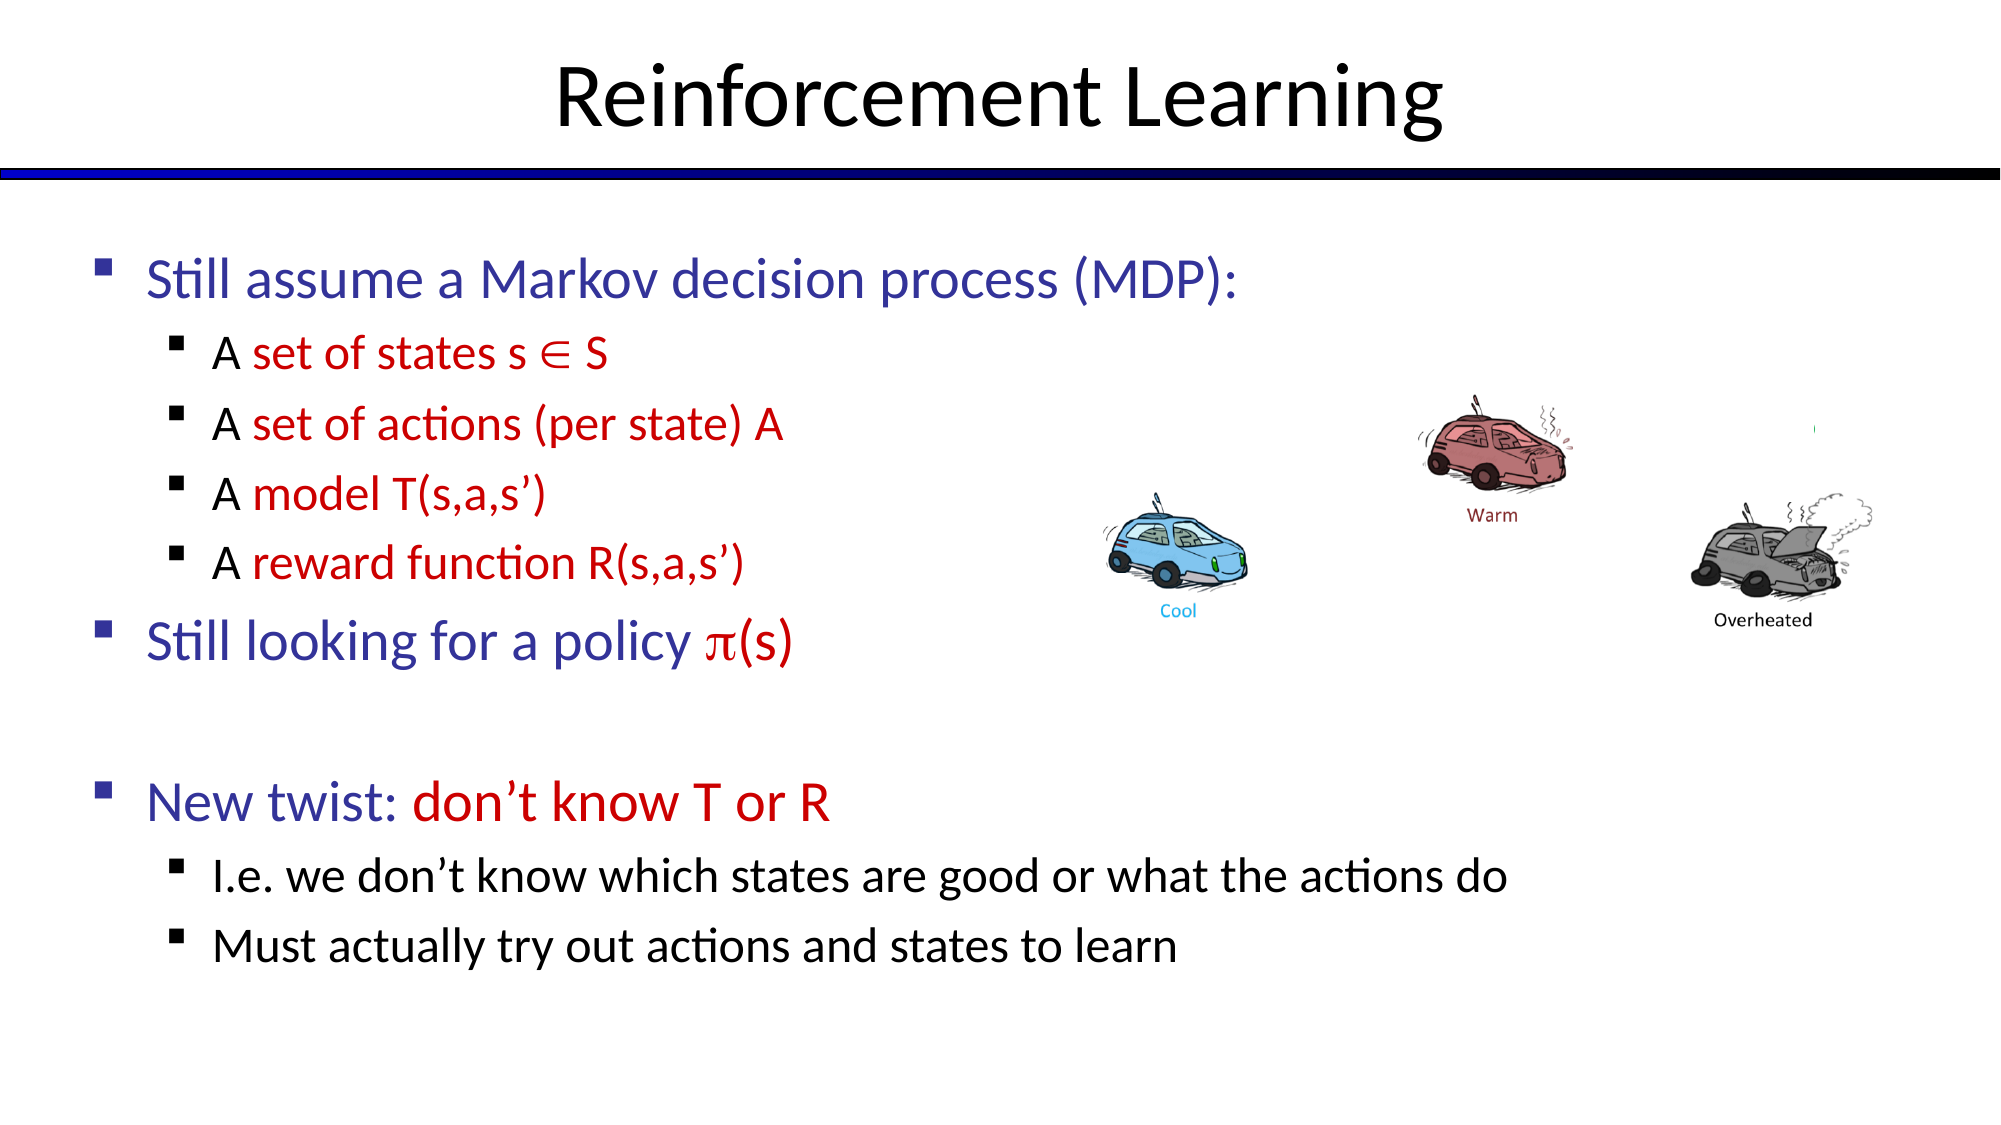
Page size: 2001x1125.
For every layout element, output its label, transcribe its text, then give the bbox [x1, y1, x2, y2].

list Still assume a Markov decision process (MDP): A set of states s  S A set of actions (per state) A A model T(s,a,s’) A reward function R(s,a,s’) Still looking for a policy (s) New twist: don’t know T or R I.e. we don’t know which states are good or what the actions do Must actually try out actions and states to learn [74, 232, 1888, 976]
picture [1813, 344, 1880, 671]
title Reinforcement Learning [0, 0, 2000, 184]
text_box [962, 312, 1813, 715]
